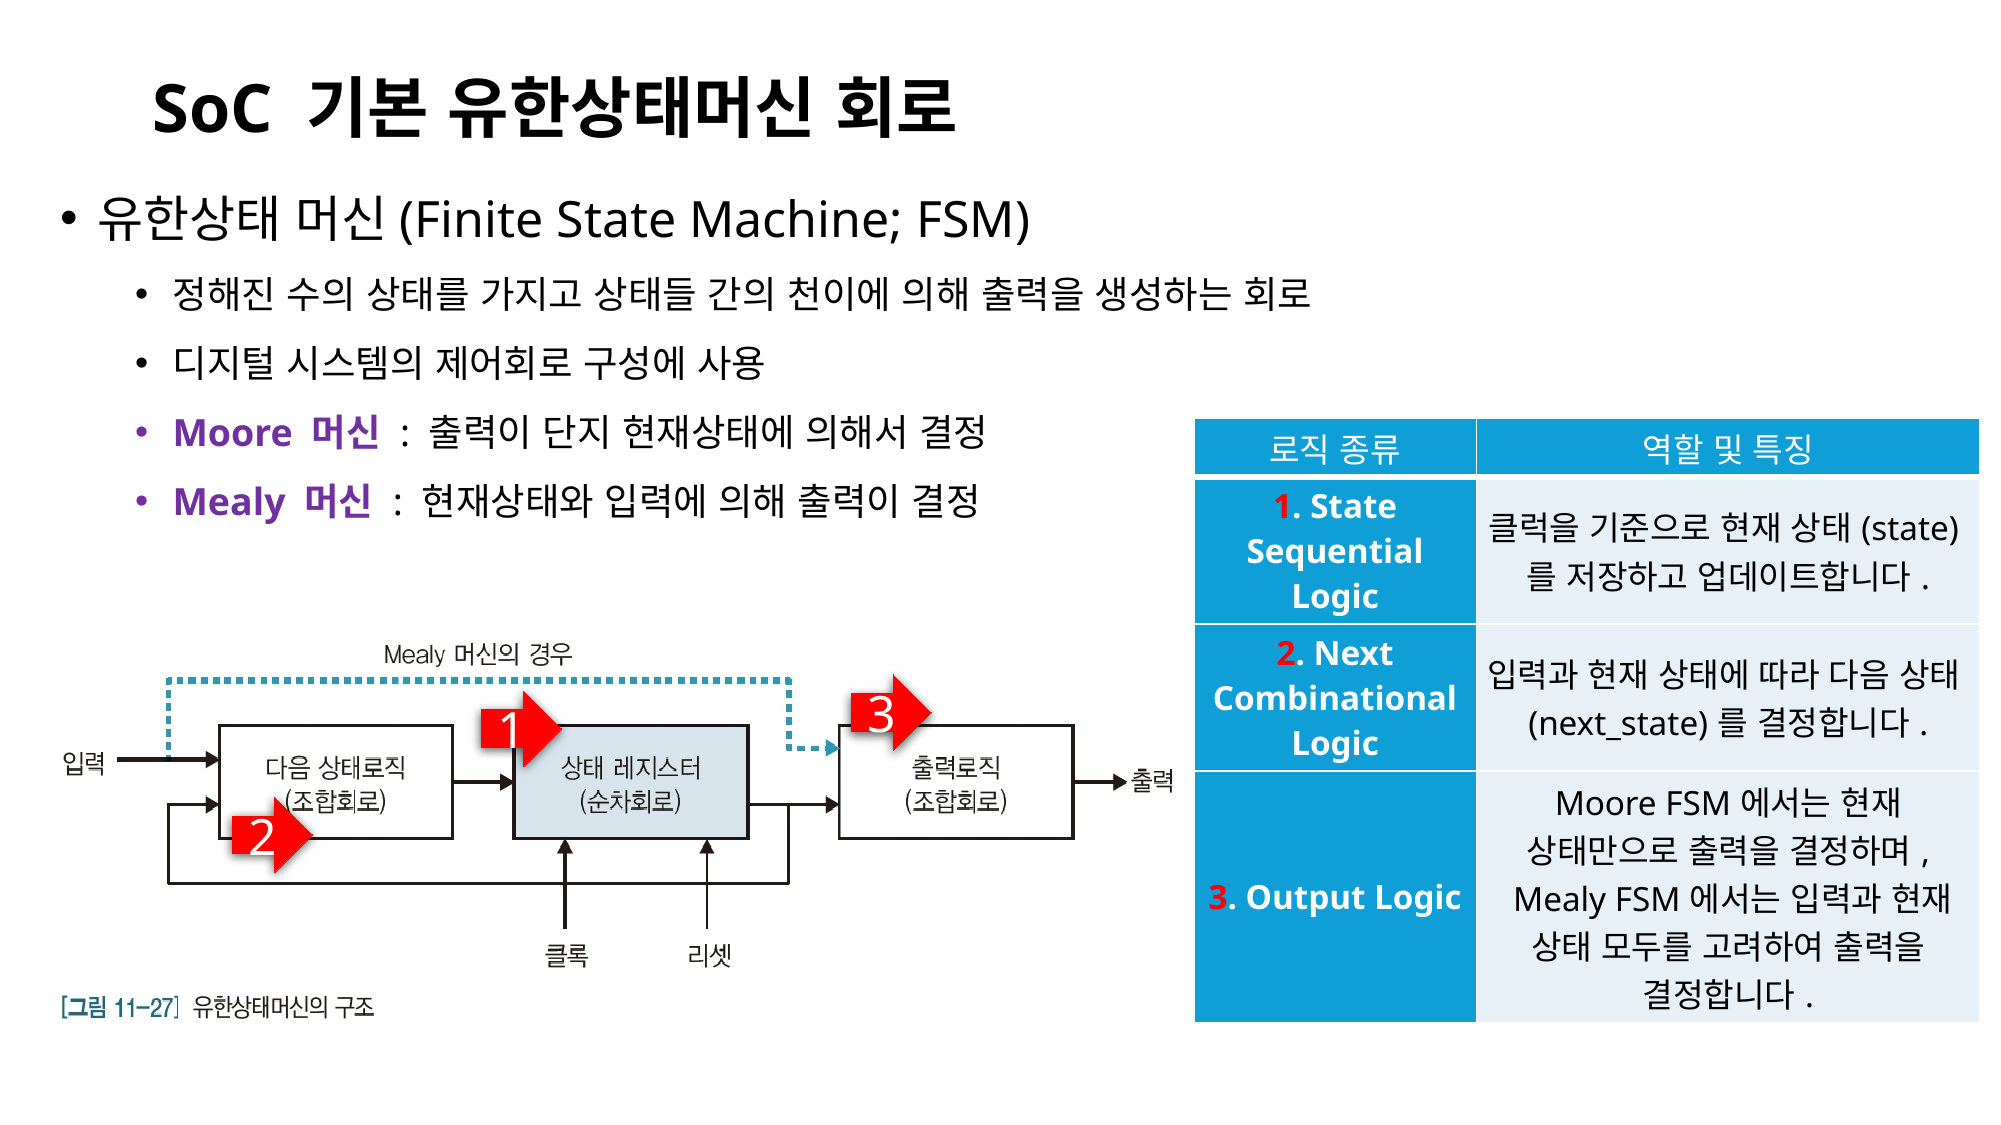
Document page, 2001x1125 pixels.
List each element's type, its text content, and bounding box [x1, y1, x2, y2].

table_header 역할 및 특징 [1477, 419, 1979, 474]
table_cell 클럭을 기준으로 현재 상태(state)를 저장하고 업데이트합니다. [1477, 480, 1979, 623]
table_cell 3. Output Logic [1195, 772, 1476, 1022]
table_cell Moore FSM에서는 현재 상태만으로 출력을 결정하며, Mealy FSM에서는 입력과 현재 상태 모두를 고려하여 출력을 결정합니다. [1477, 772, 1979, 1022]
table_cell 2. Next Combinational Logic [1195, 625, 1476, 770]
table_cell 입력과 현재 상태에 따라 다음 상태(next_state)를 결정합니다. [1477, 625, 1979, 770]
picture [44, 630, 1195, 1040]
table_header 로직 종류 [1195, 419, 1476, 474]
table_cell 1. State Sequential Logic [1195, 480, 1476, 623]
list 유한상태 머신(Finite State Machine; FSM) 정해진 수의 상태를 가지고 상태들 간의 천이에 의해 출력을 생성하는 회로 디지털 시스템의 제어회로 구성에 사용 Moore 머신 : 출력이 단지 현재상태에 의해서 결정 Mealy 머신 : 현재상태와 입력에 의해 출력이 결정 [45, 161, 1771, 630]
title SoC 기본 유한상태머신 회로 [137, 59, 1863, 162]
